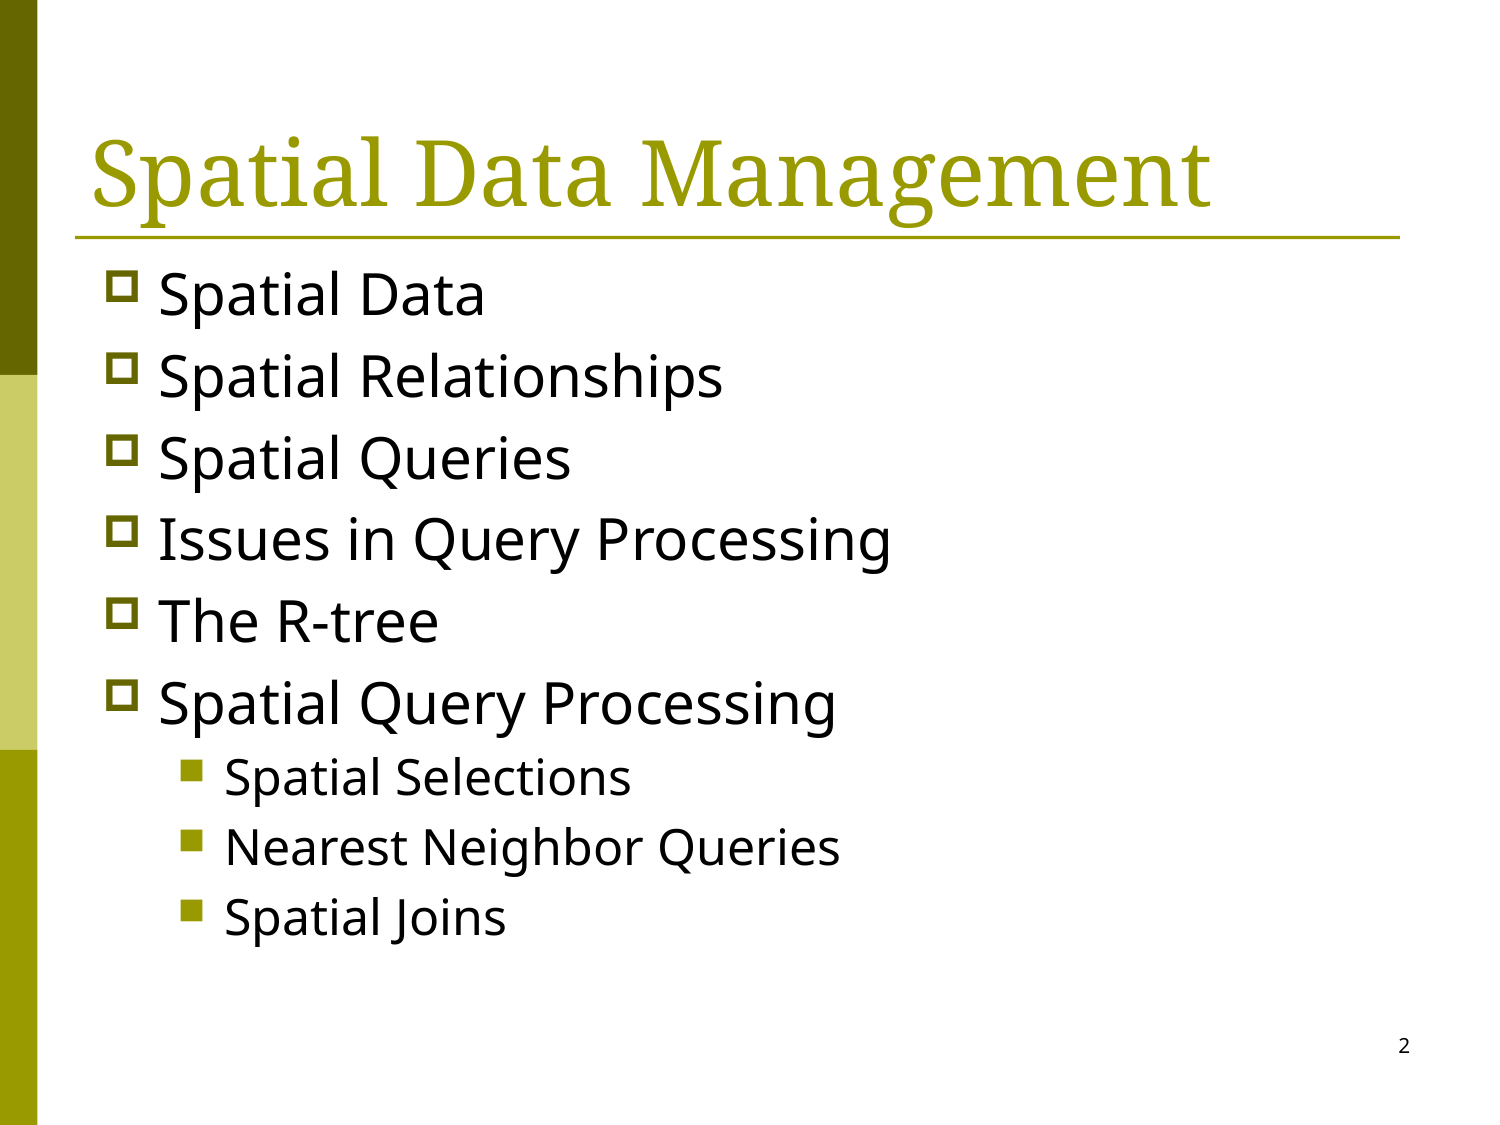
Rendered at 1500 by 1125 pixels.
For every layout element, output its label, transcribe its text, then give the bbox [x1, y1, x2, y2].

slide_number 2 [1074, 1025, 1425, 1100]
list Spatial Data Spatial Relationships Spatial Queries Issues in Query Processing The R-tree Spatial Query Processing Spatial Selections Nearest Neighbor Queries Spatial Joins [87, 249, 1413, 1038]
title Spatial Data Management [75, 45, 1425, 233]
